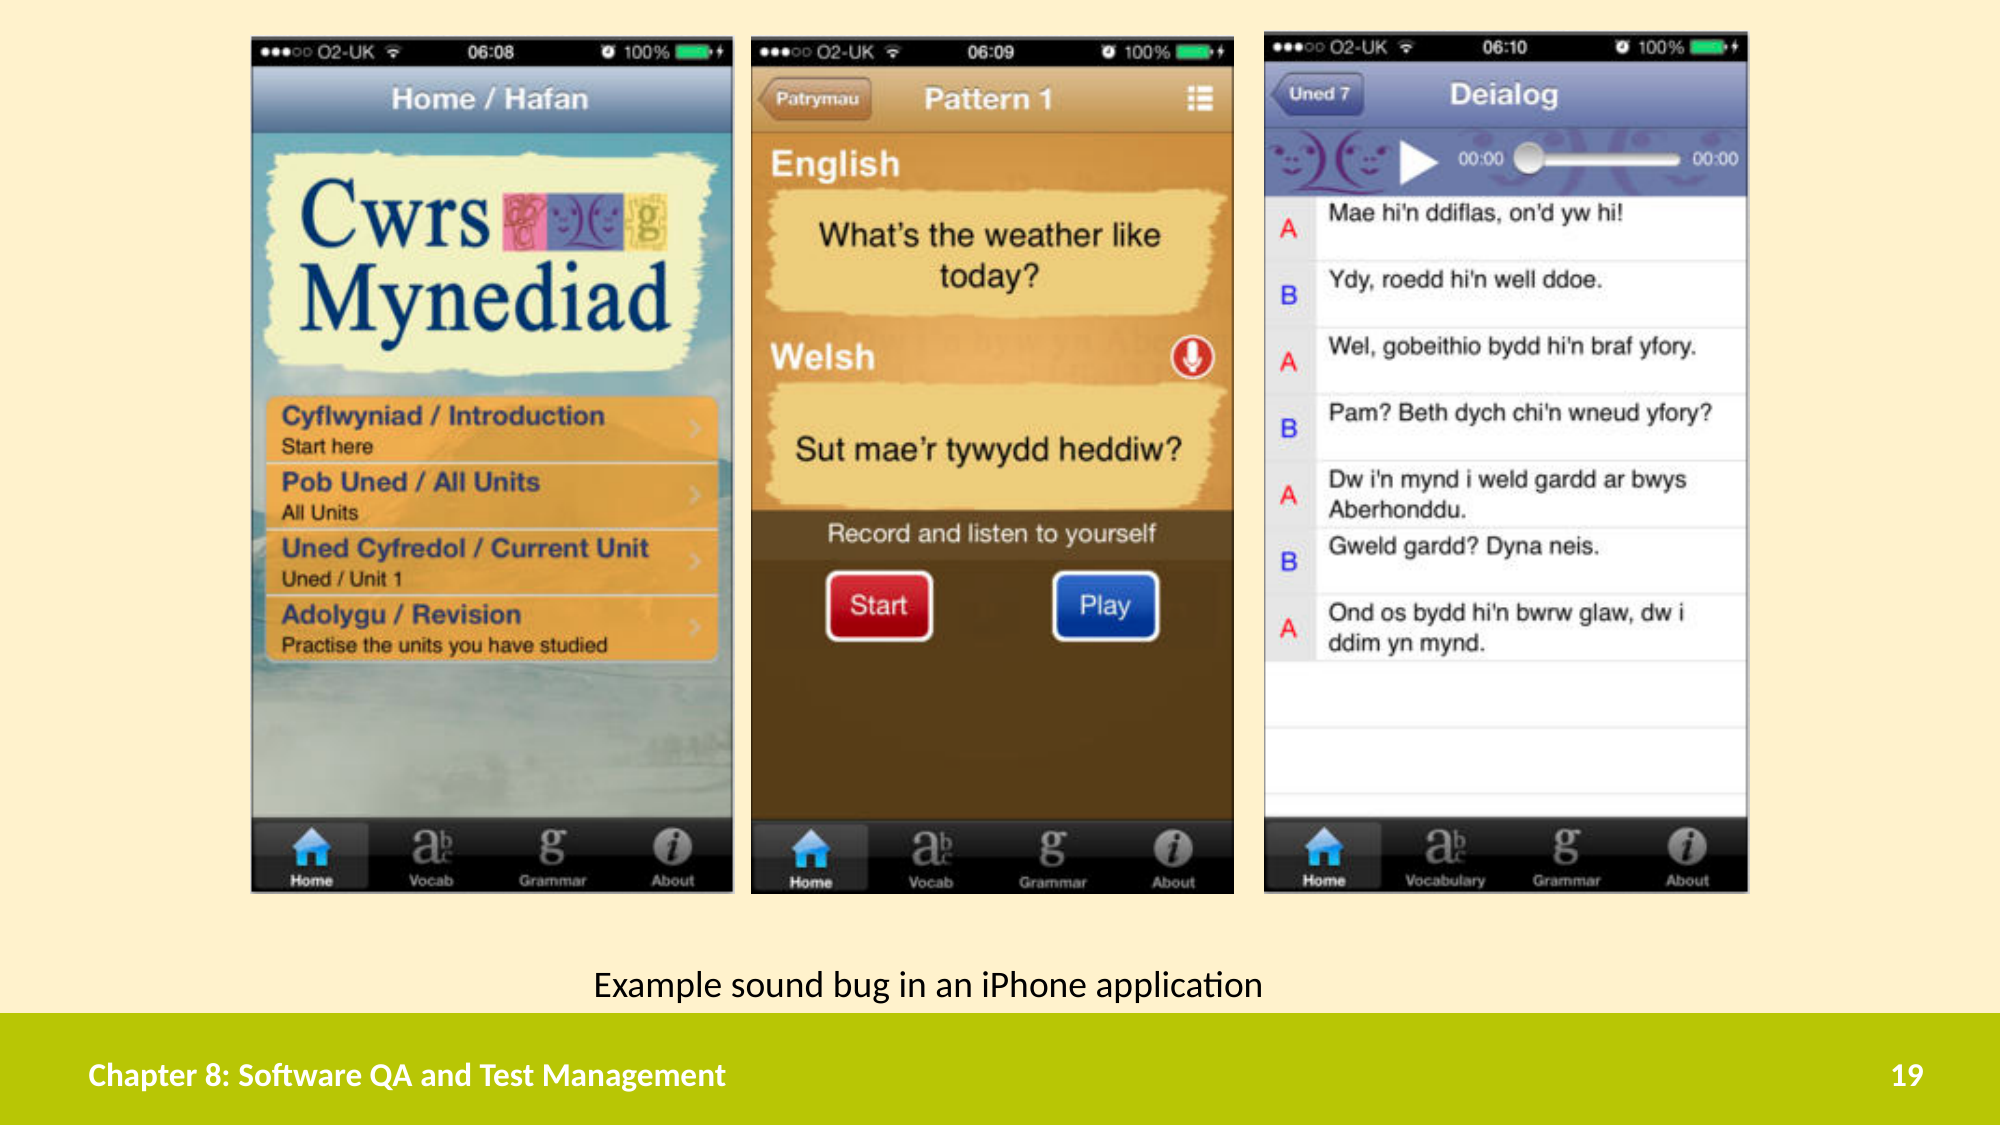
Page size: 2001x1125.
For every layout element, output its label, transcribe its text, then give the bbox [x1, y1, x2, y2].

picture [751, 35, 1234, 894]
footer Chapter 8: Software QA and Test Management [73, 1042, 1002, 1103]
picture [250, 35, 735, 894]
slide_number 19 [1412, 1042, 1939, 1103]
picture [1264, 30, 1750, 894]
text_box Example sound bug in an iPhone application [579, 952, 1280, 1012]
